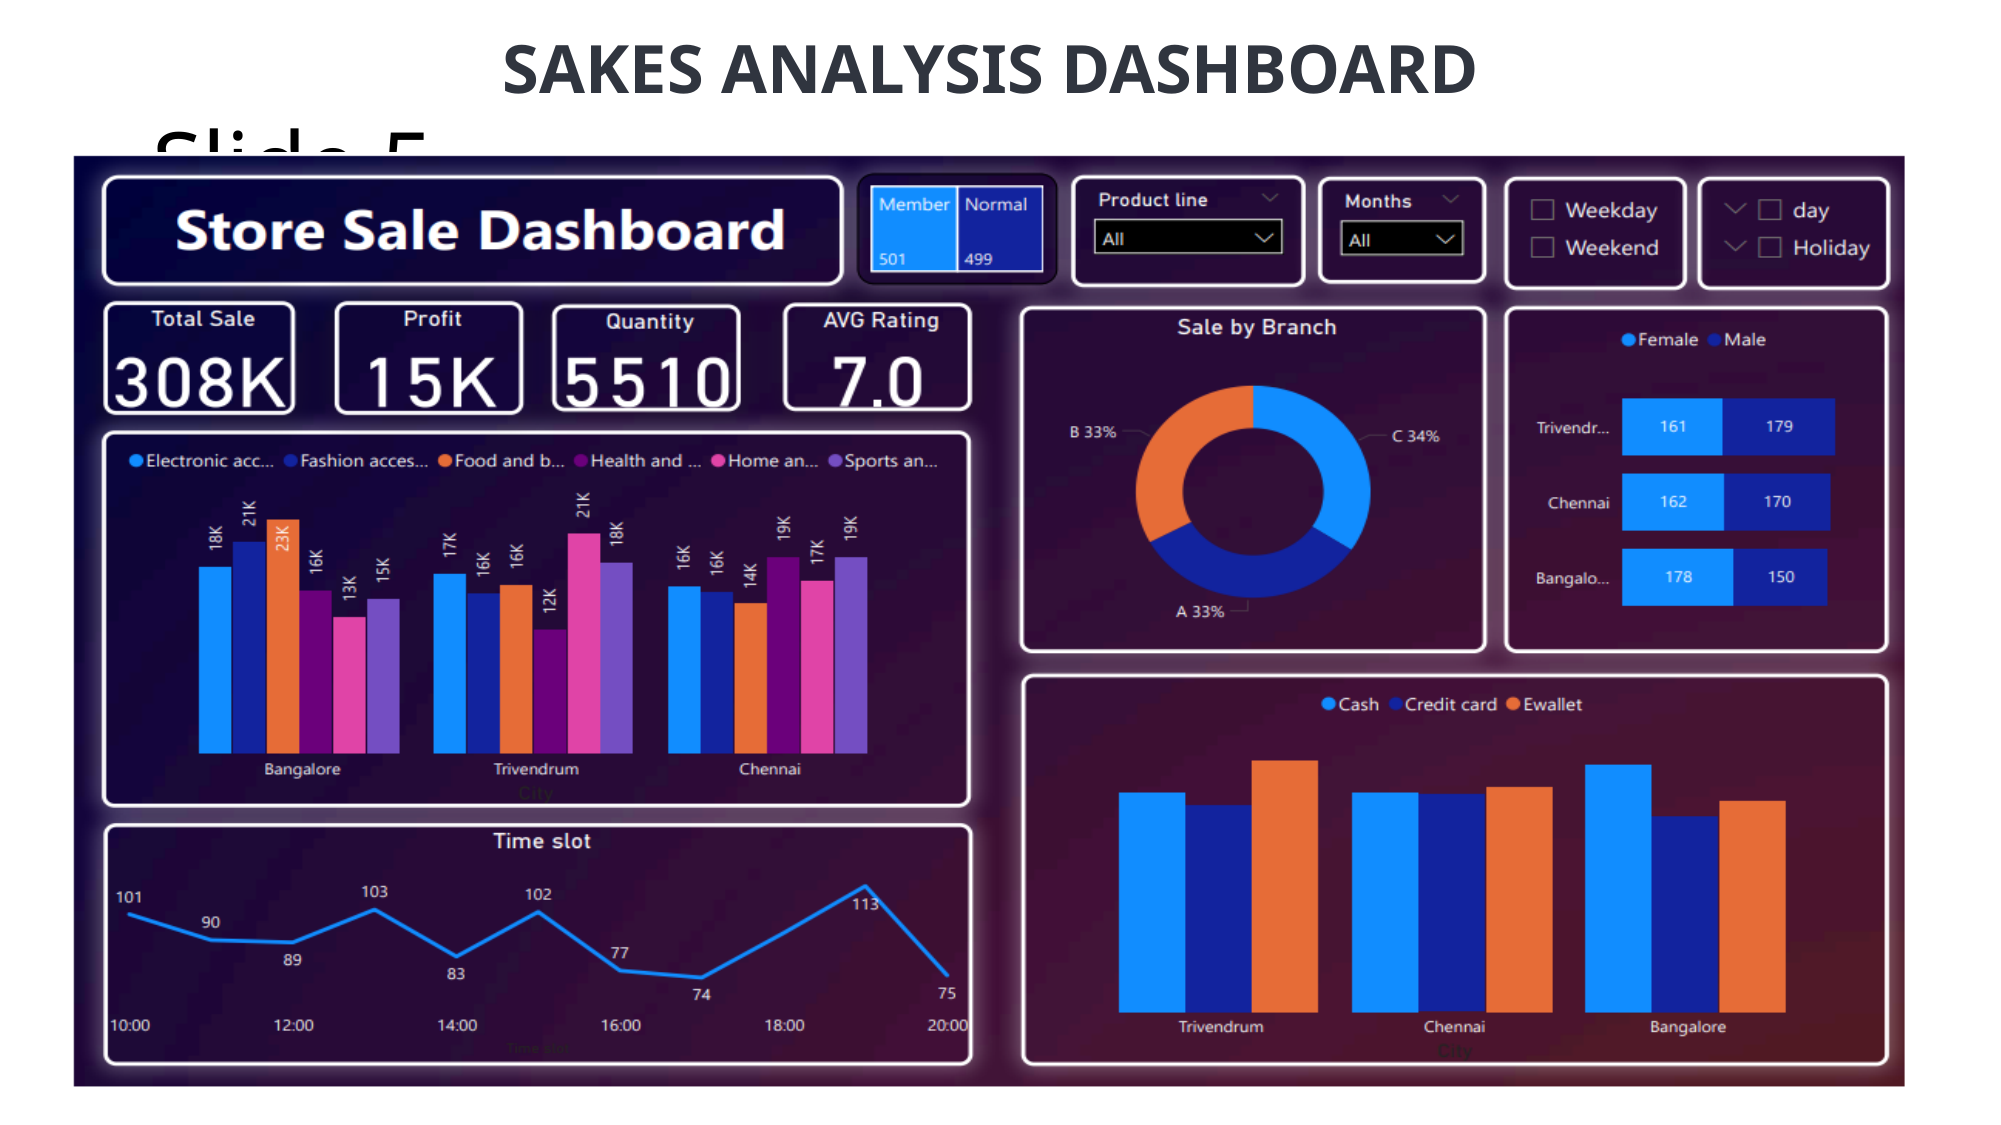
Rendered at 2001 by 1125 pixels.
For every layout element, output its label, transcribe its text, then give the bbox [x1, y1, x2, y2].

title Slide 5 [137, 59, 1863, 152]
picture [68, 152, 1908, 1088]
text_box SAKES ANALYSIS DASHBOARD [502, 27, 1497, 59]
